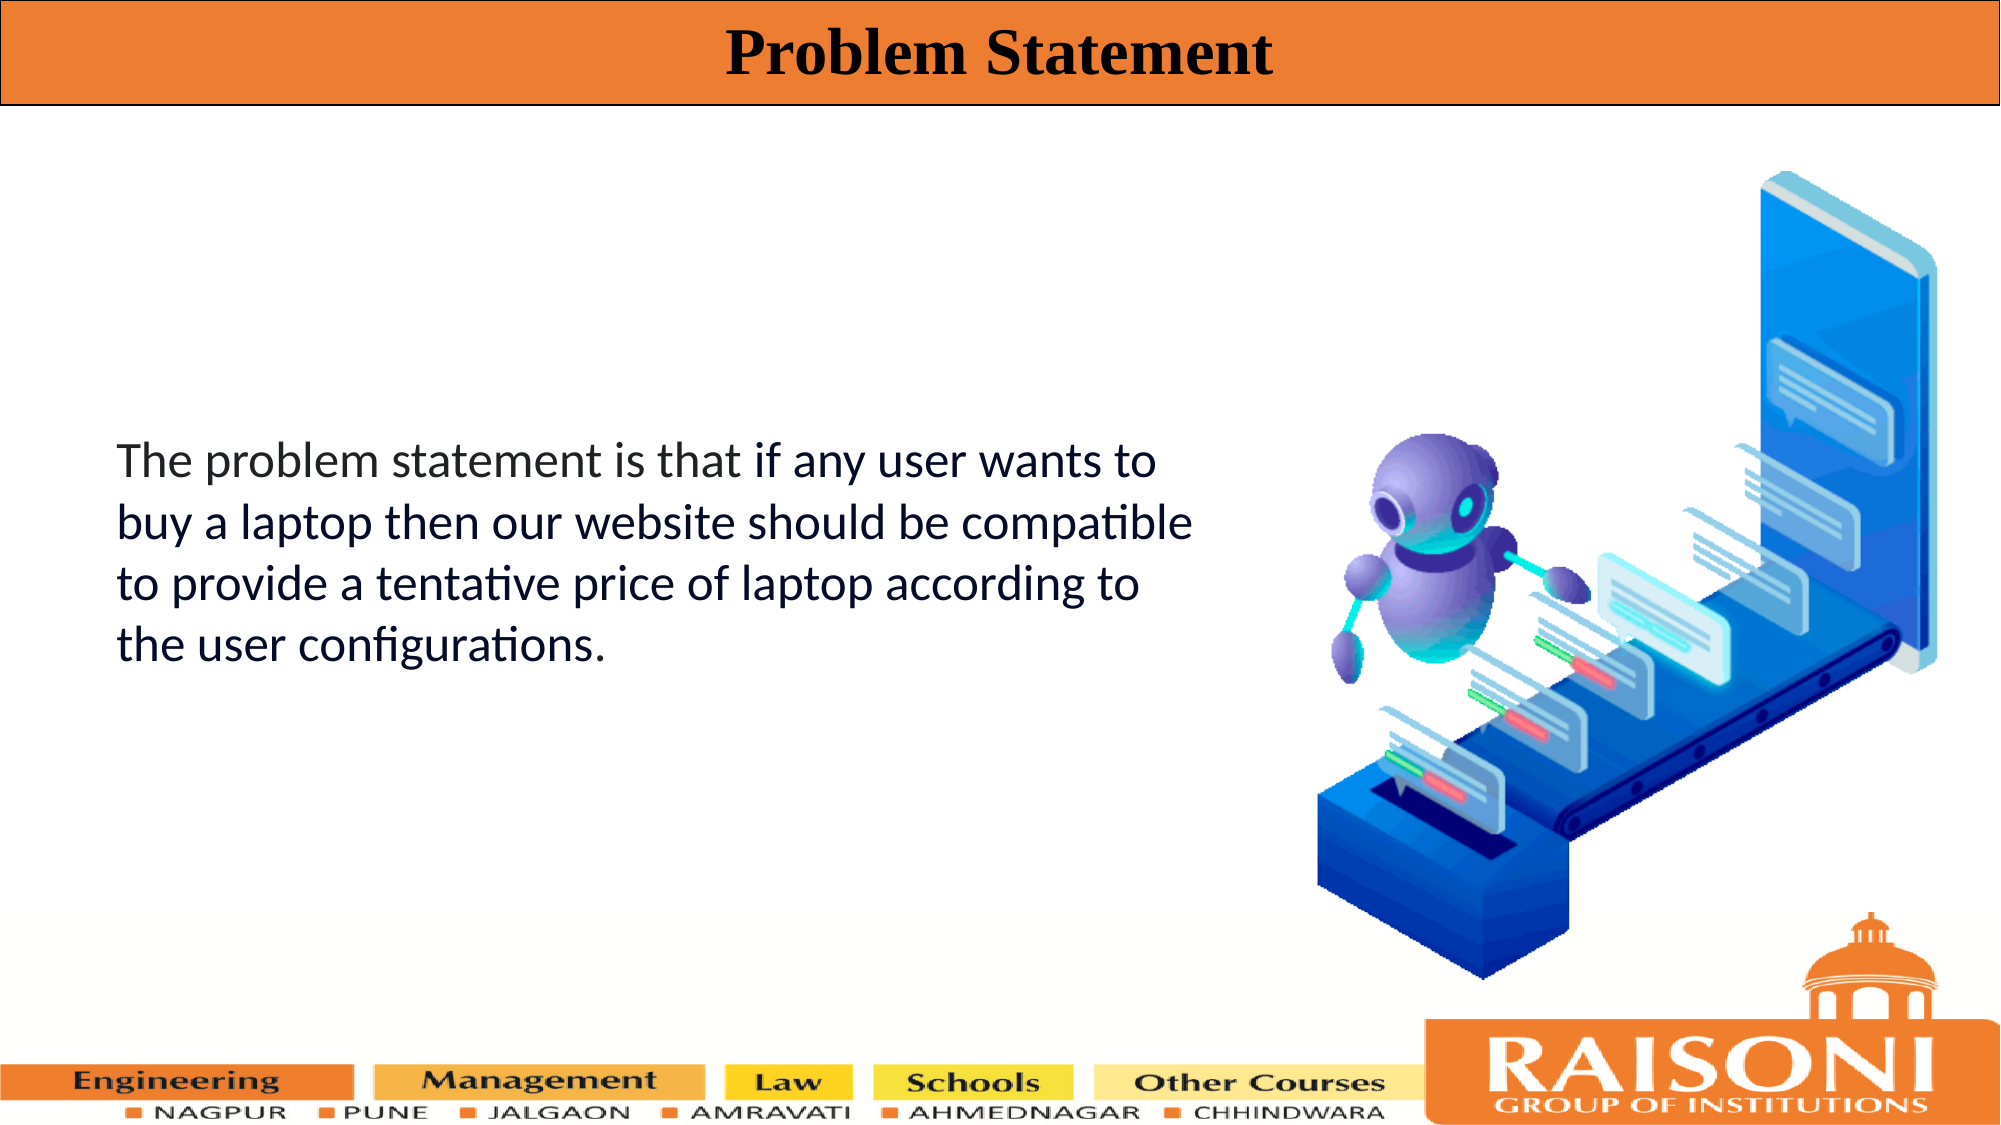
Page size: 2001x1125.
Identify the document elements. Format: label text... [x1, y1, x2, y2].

picture [0, 171, 2000, 1125]
text_box Problem Statement [0, 0, 2000, 105]
text_box The problem statement is that if any user wants to buy a laptop then our website should be compatible to provide a tentative price of laptop according to the user configurations. [101, 411, 1224, 687]
